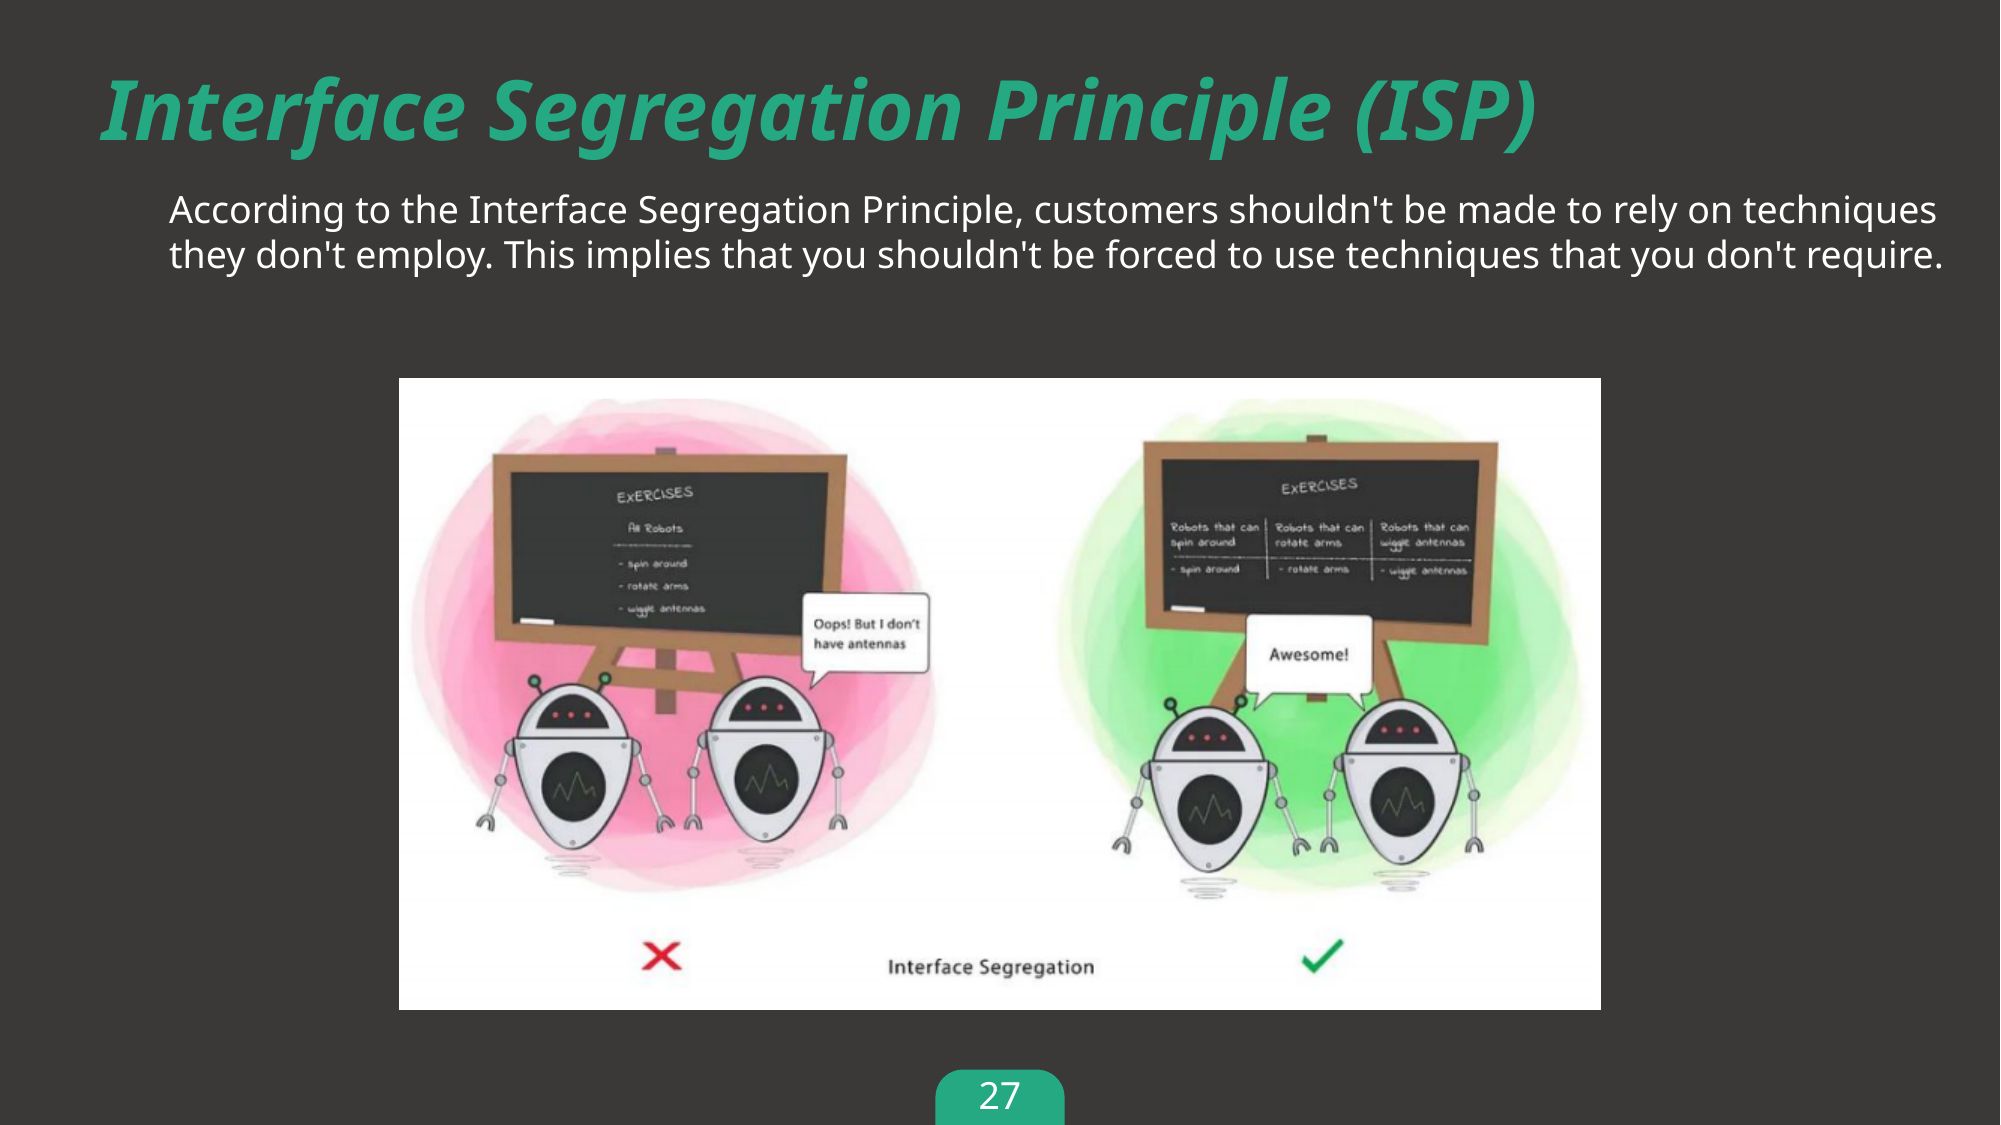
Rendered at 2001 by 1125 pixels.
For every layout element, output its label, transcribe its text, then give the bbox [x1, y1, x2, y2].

text_box Interface Segregation Principle (ISP) [87, 49, 1566, 126]
text_box According to the Interface Segregation Principle, customers shouldn't be made to rely on techniques they don't employ. This implies that you shouldn't be forced to use techniques that you don't require. [154, 178, 2000, 476]
picture [399, 378, 1601, 1010]
